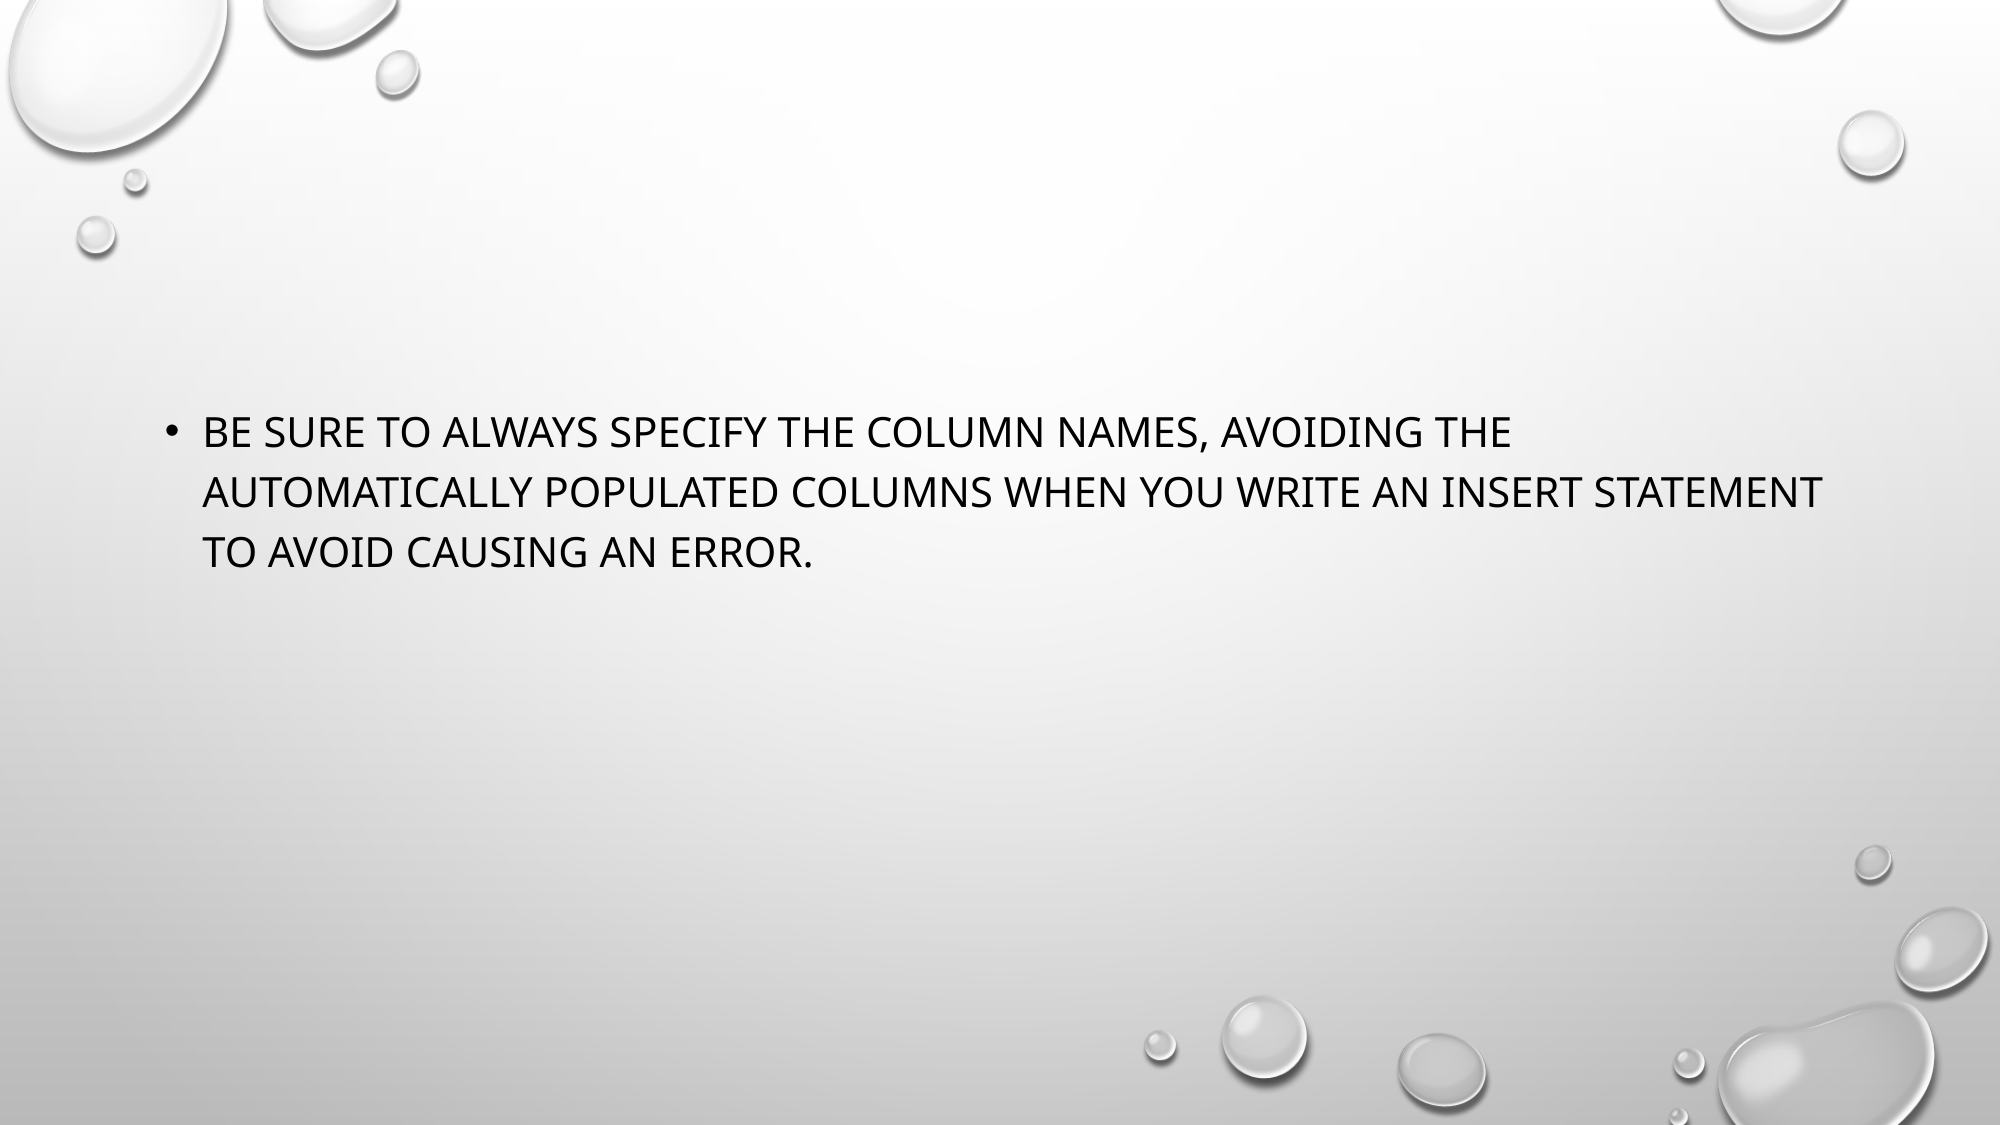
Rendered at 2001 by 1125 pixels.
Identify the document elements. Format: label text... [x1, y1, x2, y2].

list Be sure to always specify the column names, avoiding the automatically populated columns when you write an INSERT statement to avoid causing an error. [149, 388, 1850, 950]
picture [0, 0, 2000, 1125]
